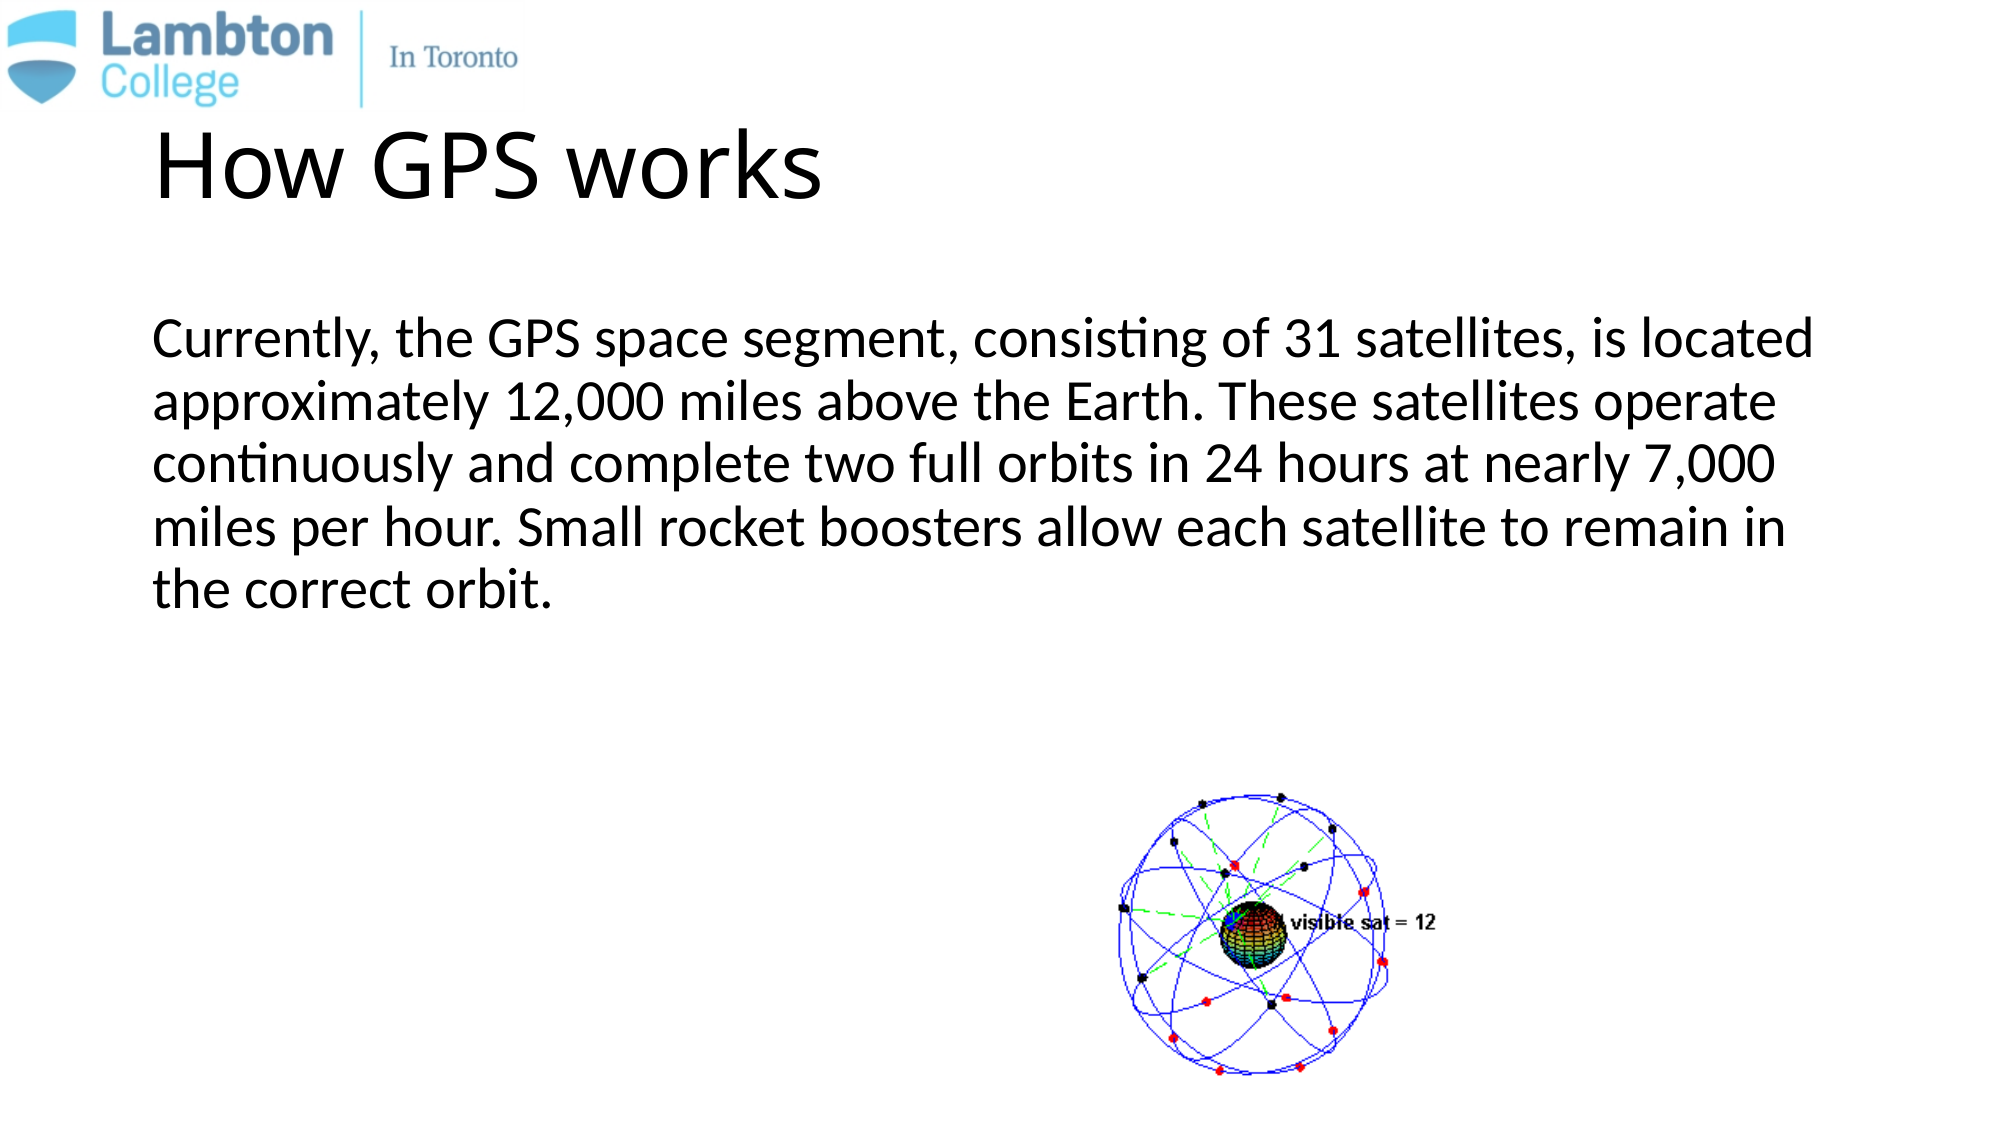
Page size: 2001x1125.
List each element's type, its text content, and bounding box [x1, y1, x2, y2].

picture [1100, 784, 1477, 1085]
text_box Currently, the GPS space segment, consisting of 31 satellites, is located approximately 12,000 miles above the Earth. These satellites operate continuously and complete two full orbits in 24 hours at nearly 7,000 miles per hour. Small rocket boosters allow each satellite to remain in the correct orbit. [137, 299, 1863, 1014]
text_box How GPS works [137, 59, 1863, 278]
